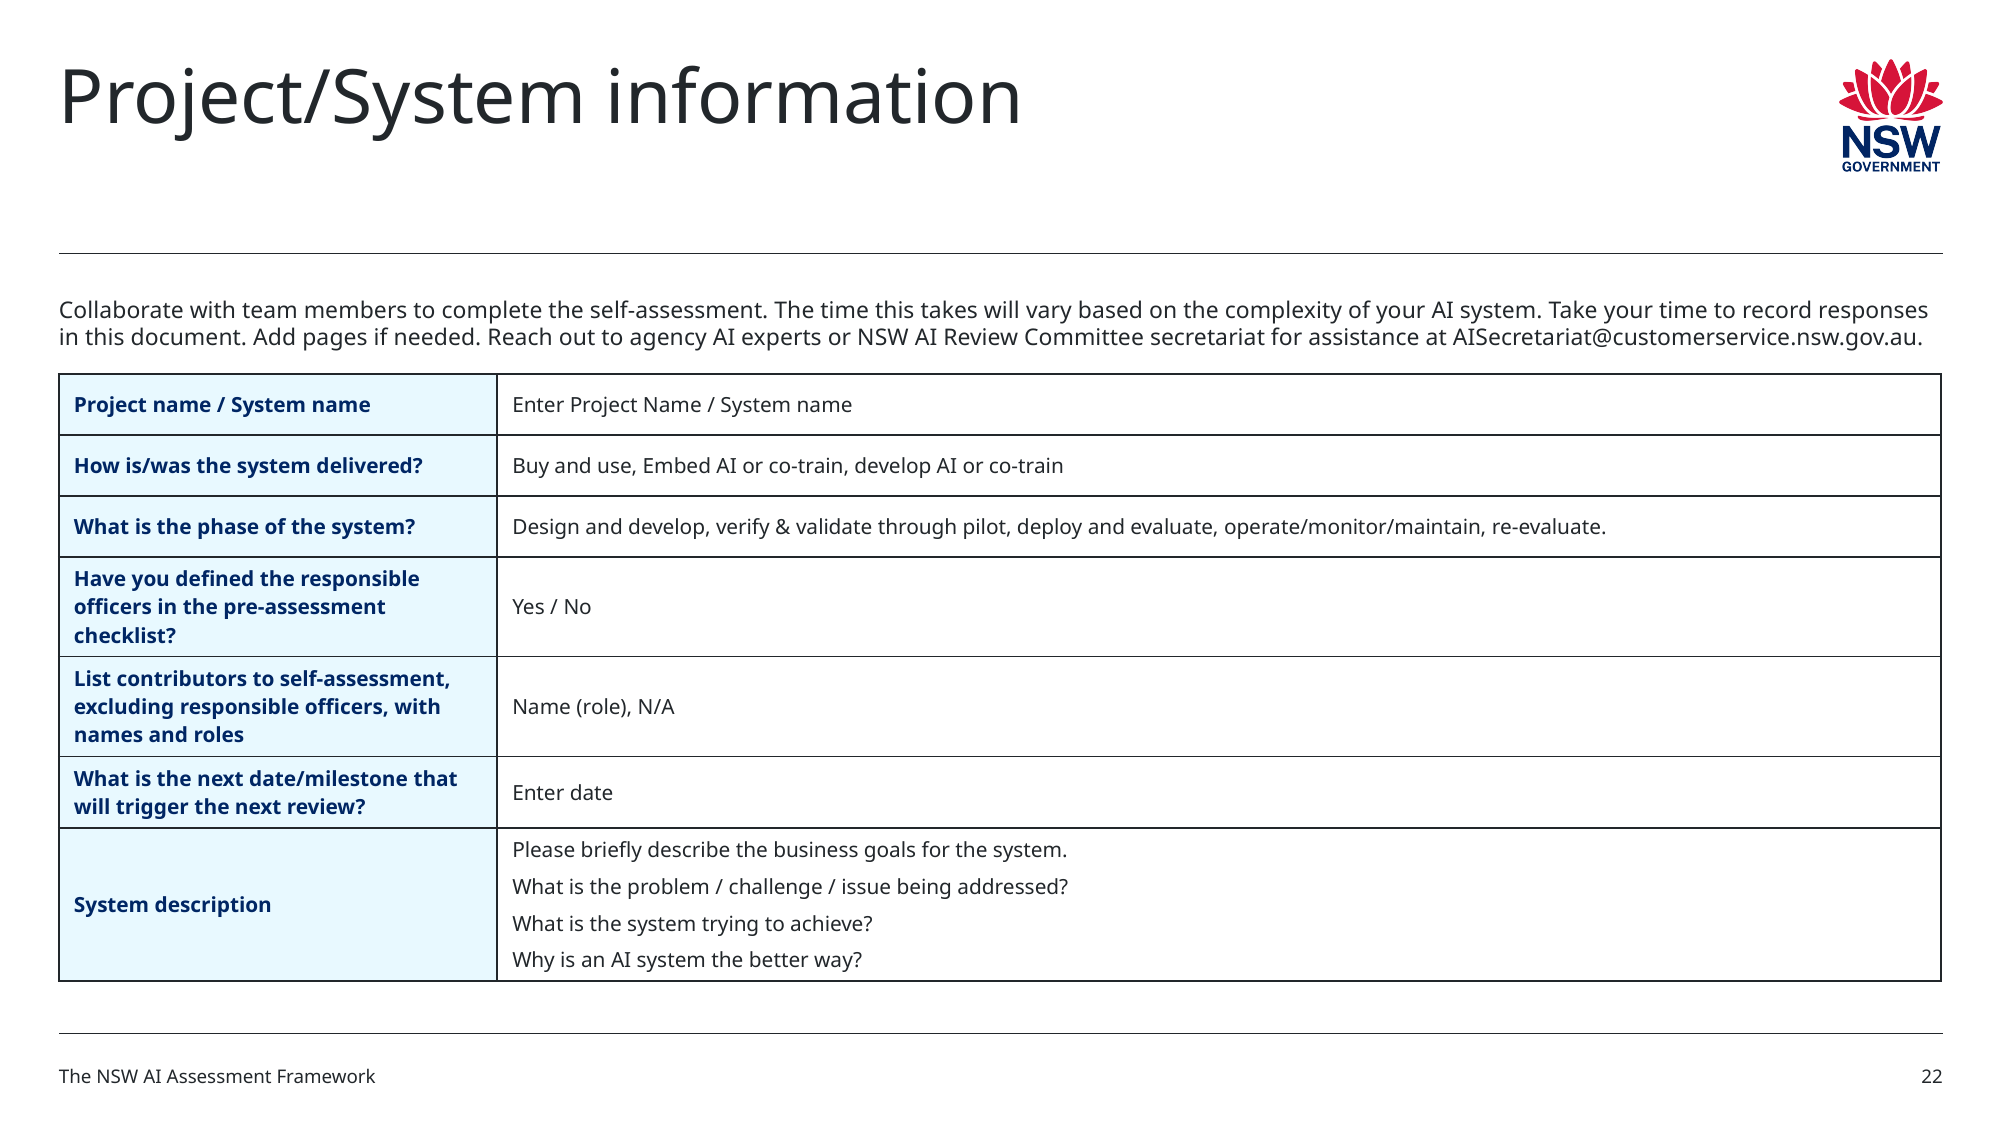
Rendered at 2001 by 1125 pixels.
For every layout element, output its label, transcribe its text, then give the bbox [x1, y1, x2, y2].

table_cell Enter date [498, 757, 1940, 827]
table_cell How is/was the system delivered? [60, 436, 496, 495]
table_header Project name / System name [60, 375, 496, 434]
picture [1839, 59, 1943, 172]
list Collaborate with team members to complete the self-assessment. The time this takes will vary based on the complexity of your AI system. Take your time to record responses in this document. Add pages if needed. Reach out to agency AI experts or NSW AI Review Committee secretariat for assistance at AISecretariat@customerservice.nsw.gov.au. [58, 295, 1943, 376]
table_cell What is the phase of the system? [60, 497, 496, 556]
slide_number 22 [1824, 1065, 1943, 1095]
table_cell Yes / No [498, 558, 1940, 656]
table_cell List contributors to self-assessment, excluding responsible officers, with names and roles [60, 657, 496, 756]
title Project/System information [59, 59, 1713, 225]
text_box The NSW AI Assessment Framework [59, 1065, 942, 1095]
table_cell Buy and use, Embed AI or co-train, develop AI or co-train [498, 436, 1940, 495]
table_cell System description [60, 829, 496, 980]
table_cell Please briefly describe the business goals for the system. What is the problem / challenge / issue being addressed? What is the system trying to achieve? Why is an AI system the better way? [498, 829, 1940, 980]
table_cell Have you defined the responsible officers in the pre-assessment checklist? [60, 558, 496, 656]
table_header Enter Project Name / System name [498, 375, 1940, 434]
table_cell What is the next date/milestone that will trigger the next review? [60, 757, 496, 827]
table_cell Name (role), N/A [498, 657, 1940, 756]
table_cell Design and develop, verify & validate through pilot, deploy and evaluate, operate/monitor/maintain, re-evaluate. [498, 497, 1940, 556]
